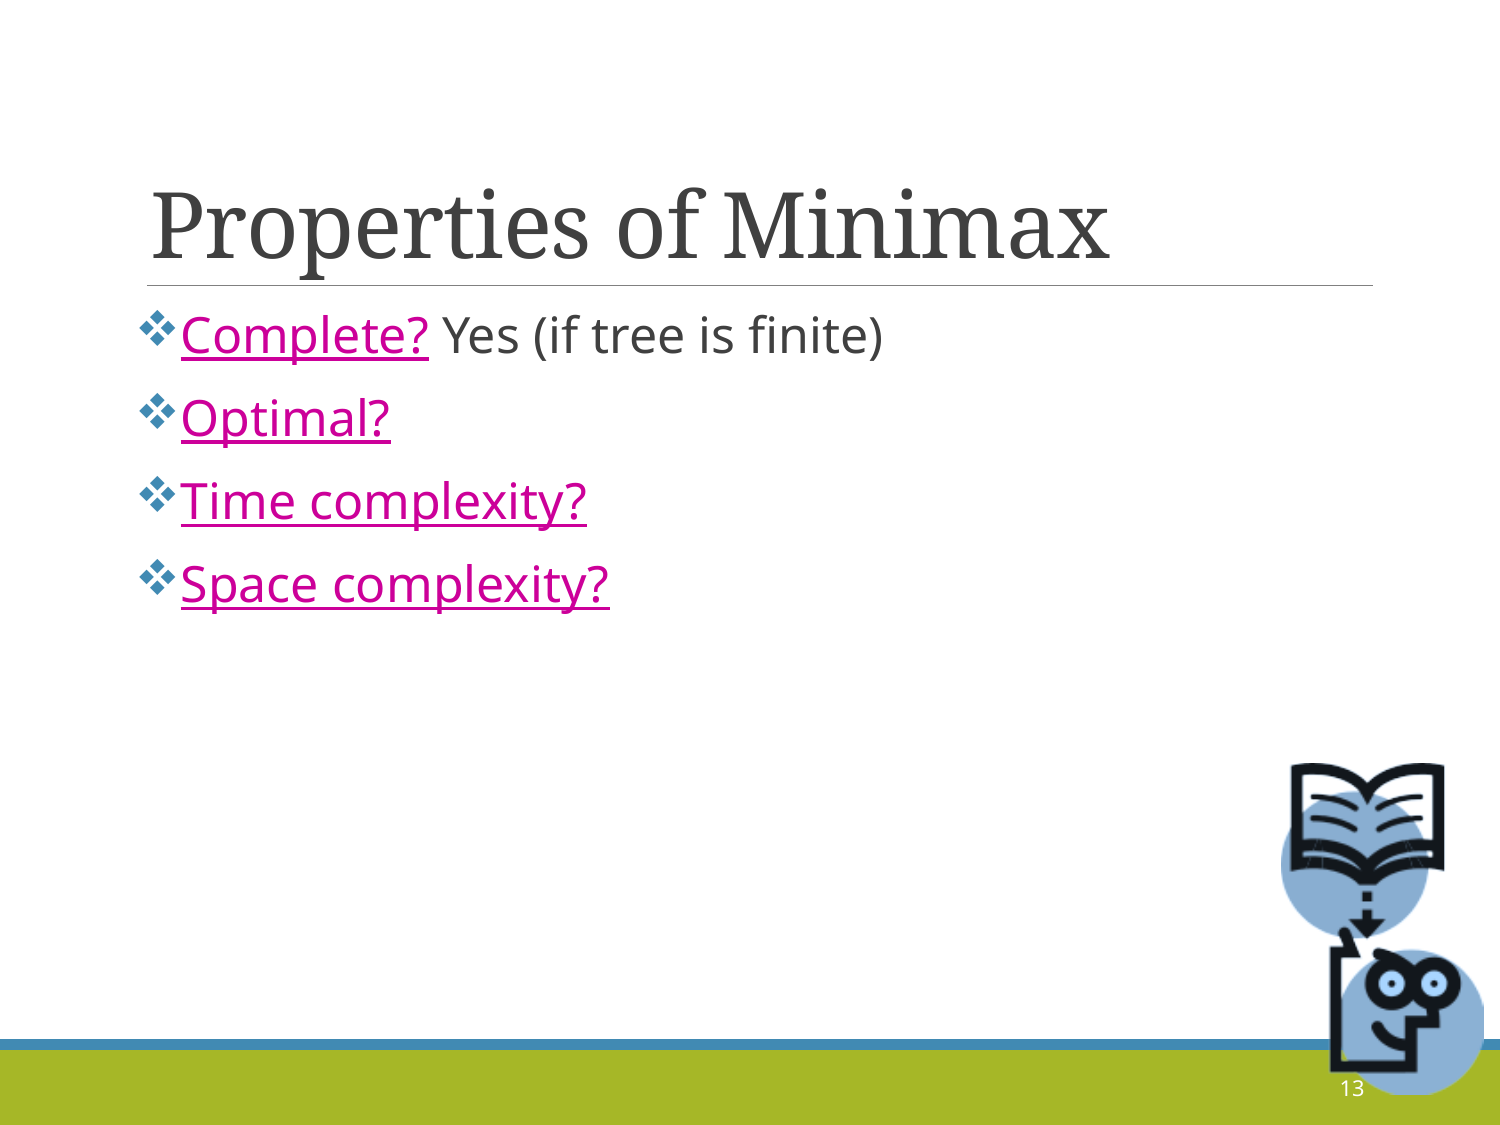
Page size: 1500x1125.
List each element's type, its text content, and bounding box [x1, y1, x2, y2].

title Properties of Minimax [135, 47, 1373, 285]
list Complete? Yes (if tree is finite) Optimal? Time complexity? Space complexity? [135, 302, 1373, 963]
slide_number 13 [1218, 1059, 1380, 1120]
